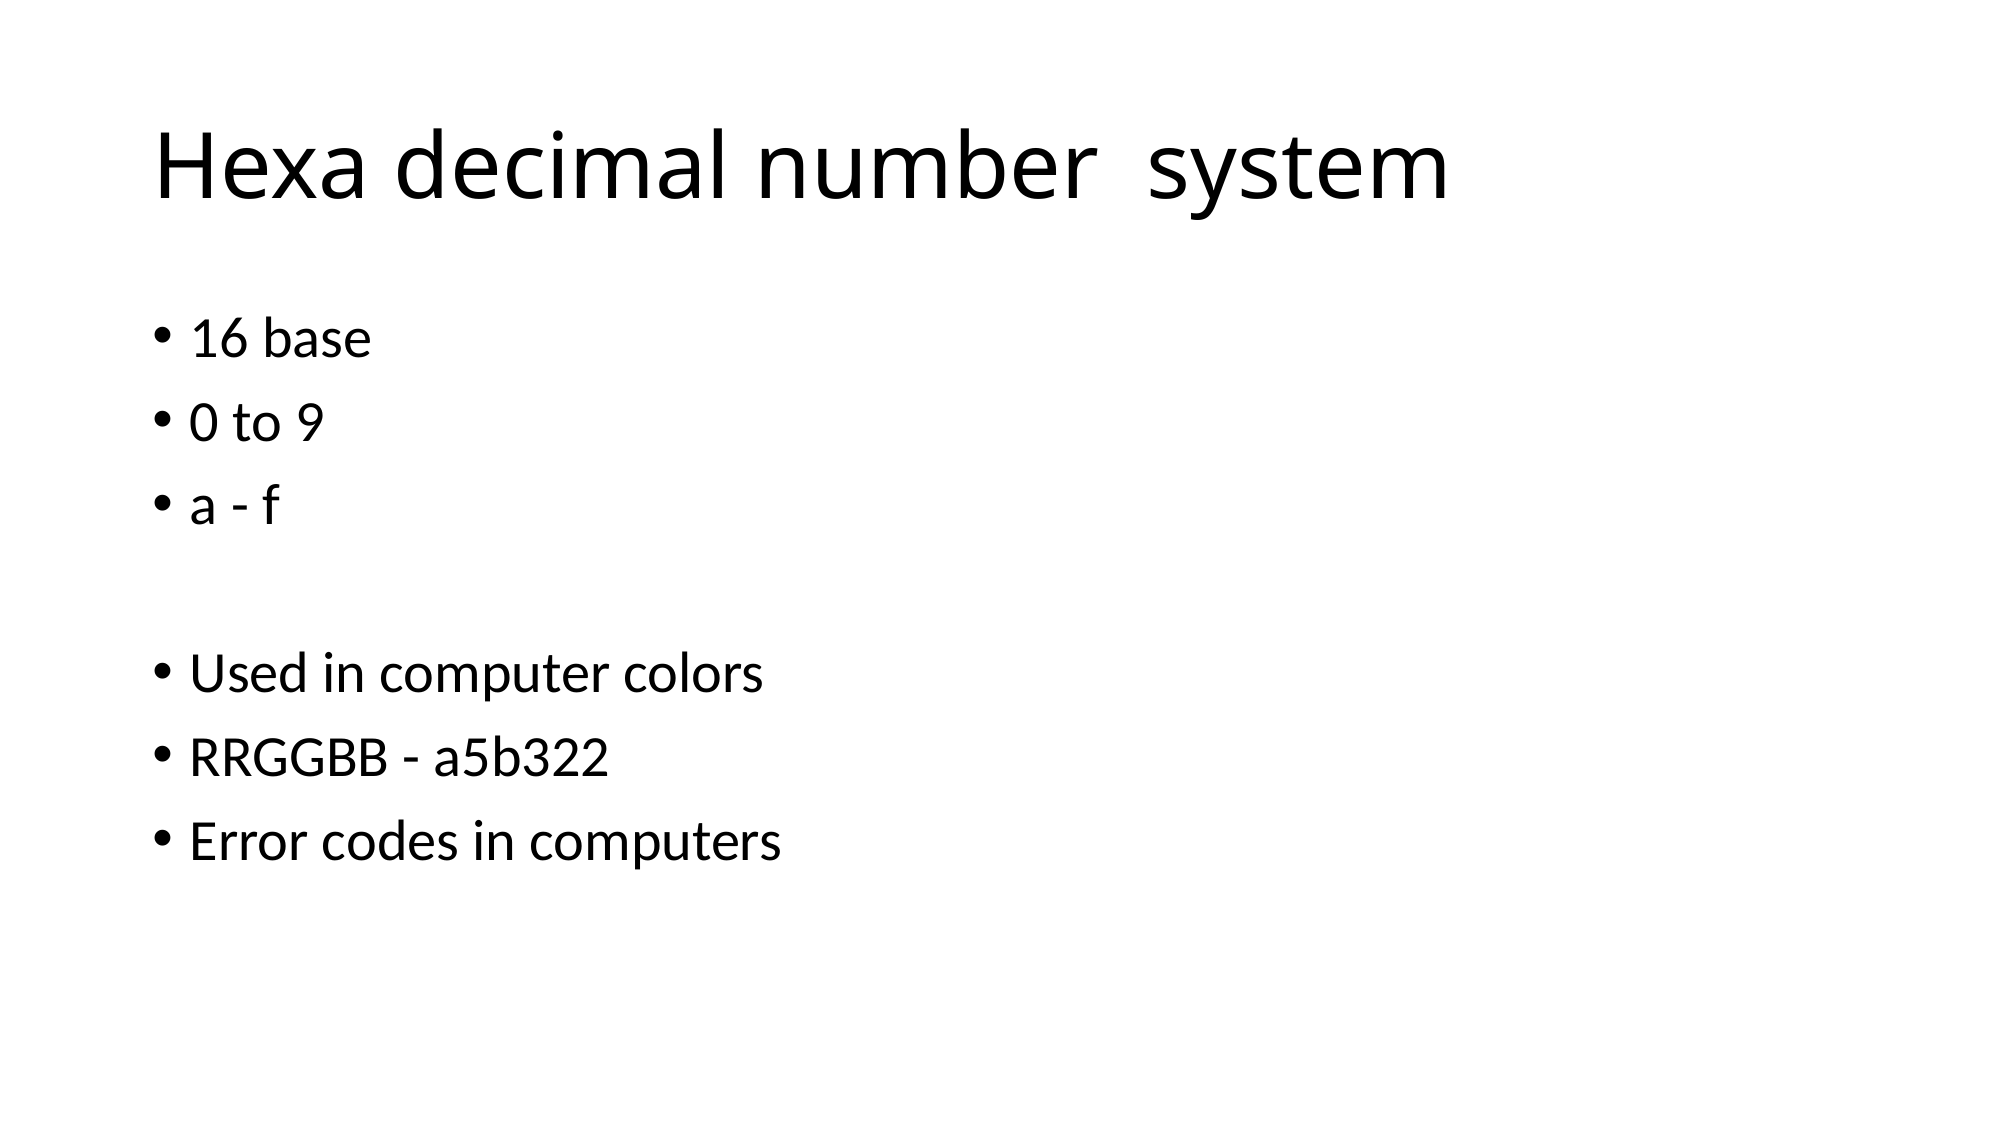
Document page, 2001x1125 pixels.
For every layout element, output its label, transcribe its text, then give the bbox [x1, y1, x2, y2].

list 16 base 0 to 9 a - f Used in computer colors RRGGBB - a5b322 Error codes in computers [137, 299, 1863, 1014]
title Hexa decimal number system [137, 59, 1863, 278]
